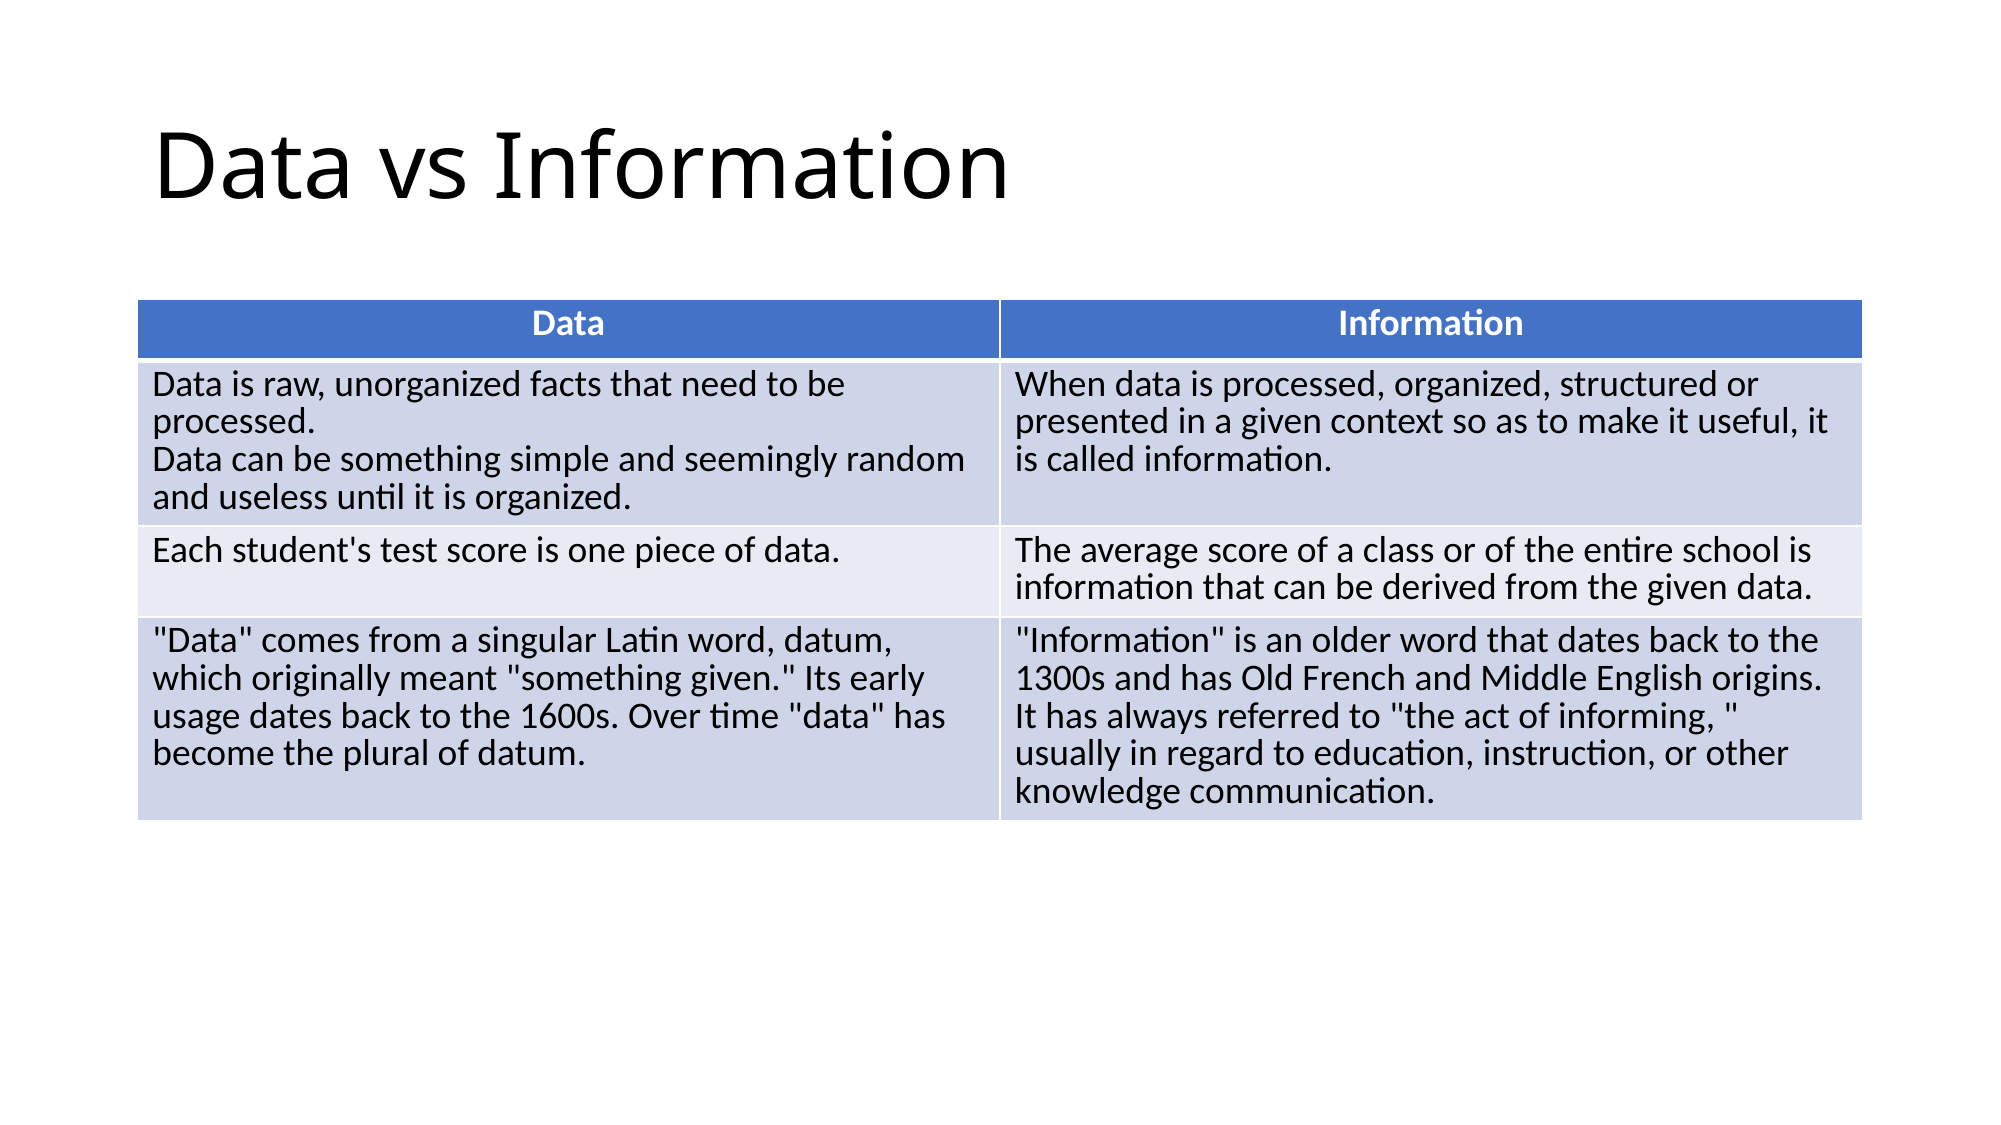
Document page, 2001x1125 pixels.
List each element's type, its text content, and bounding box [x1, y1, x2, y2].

table_cell The average score of a class or of the entire school is information that can be derived from the given data. [1001, 527, 1862, 616]
table_header Data [138, 300, 999, 358]
table_cell "Information" is an older word that dates back to the 1300s and has Old French and Middle English origins. It has always referred to "the act of informing, " usually in regard to education, instruction, or other knowledge communication. [1001, 618, 1862, 820]
table_cell When data is processed, organized, structured or presented in a given context so as to make it useful, it is called information. [1001, 363, 1862, 525]
table_cell Data is raw, unorganized facts that need to be processed. Data can be something simple and seemingly random and useless until it is organized. [138, 363, 999, 525]
table_cell "Data" comes from a singular Latin word, datum, which originally meant "something given." Its early usage dates back to the 1600s. Over time "data" has become the plural of datum. [138, 618, 999, 820]
table_header Information [1001, 300, 1862, 358]
title Data vs Information [137, 59, 1863, 278]
table_cell Each student's test score is one piece of data. [138, 527, 999, 616]
